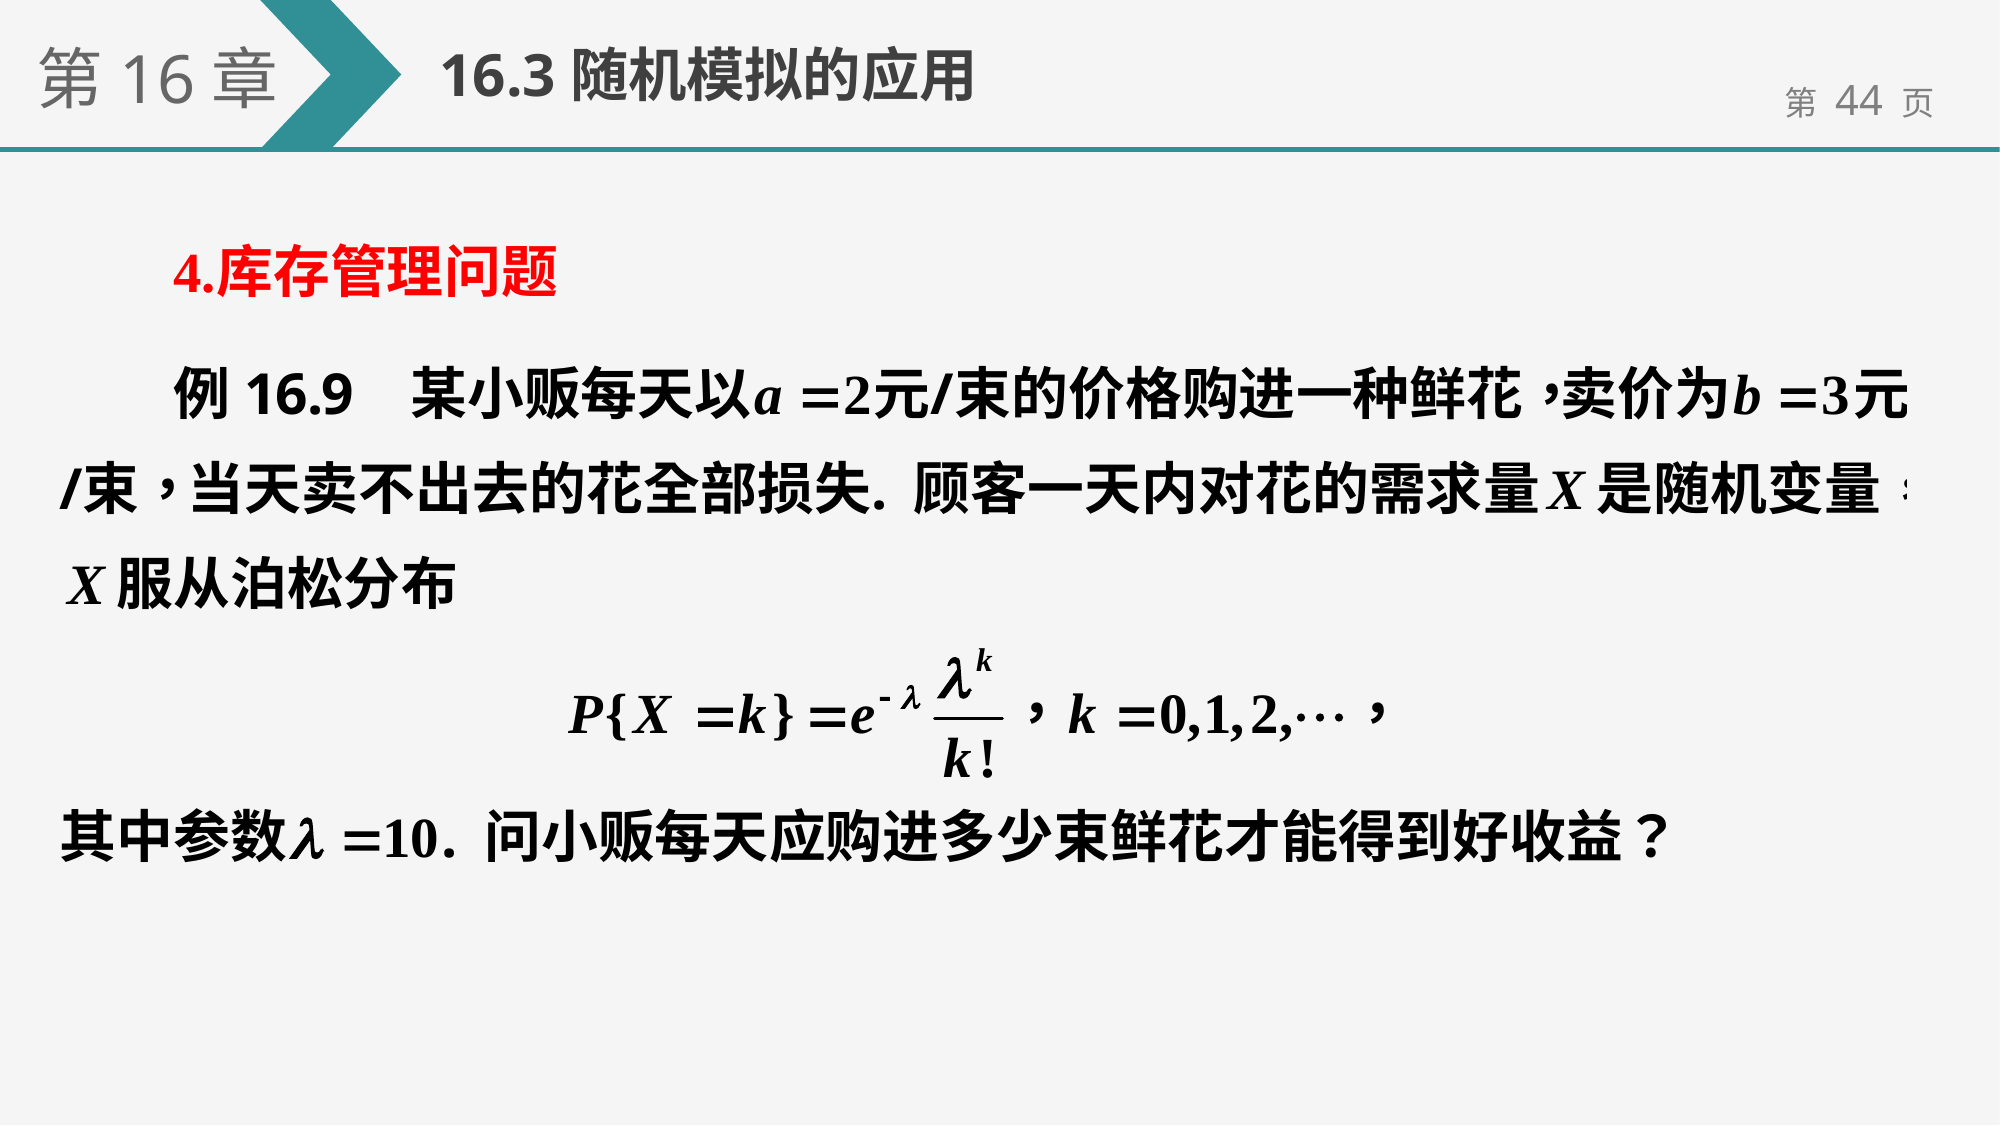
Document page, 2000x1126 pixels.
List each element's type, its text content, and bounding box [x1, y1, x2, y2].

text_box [59, 218, 1907, 885]
text_box [258, 0, 403, 148]
text_box 第16章 [21, 29, 294, 125]
text_box 16.3随机模拟的应用 [424, 31, 1366, 116]
